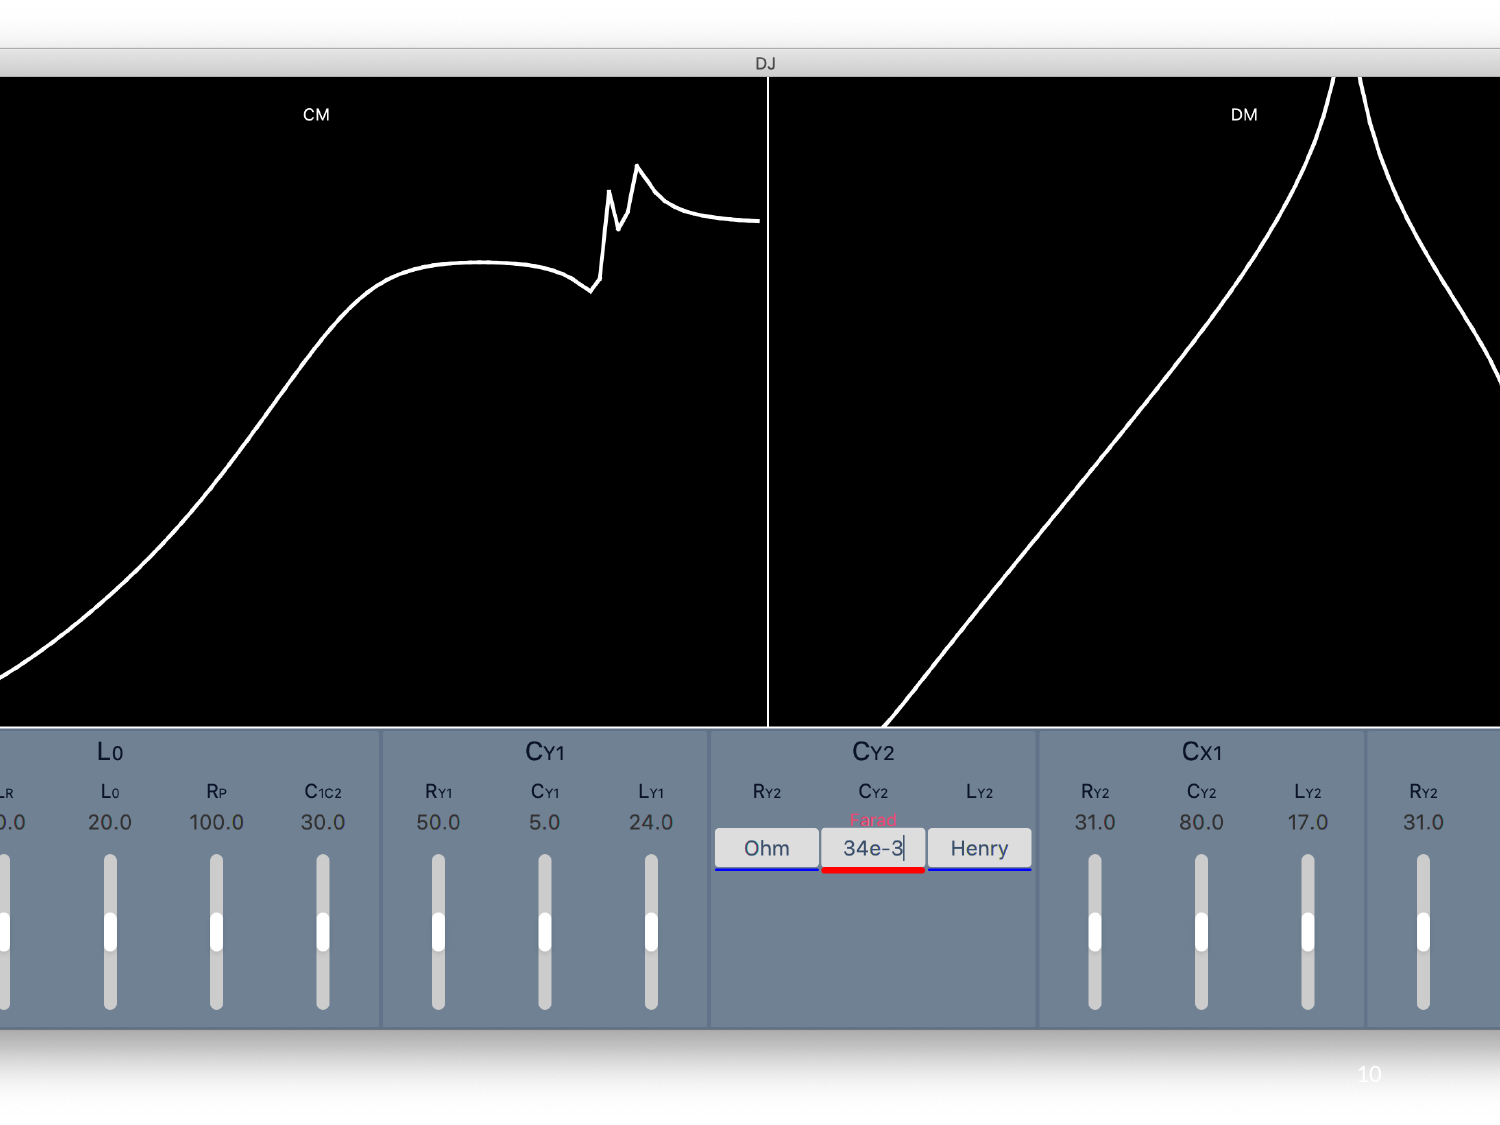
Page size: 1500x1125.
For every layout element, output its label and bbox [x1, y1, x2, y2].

list [0, 0, 1500, 1125]
